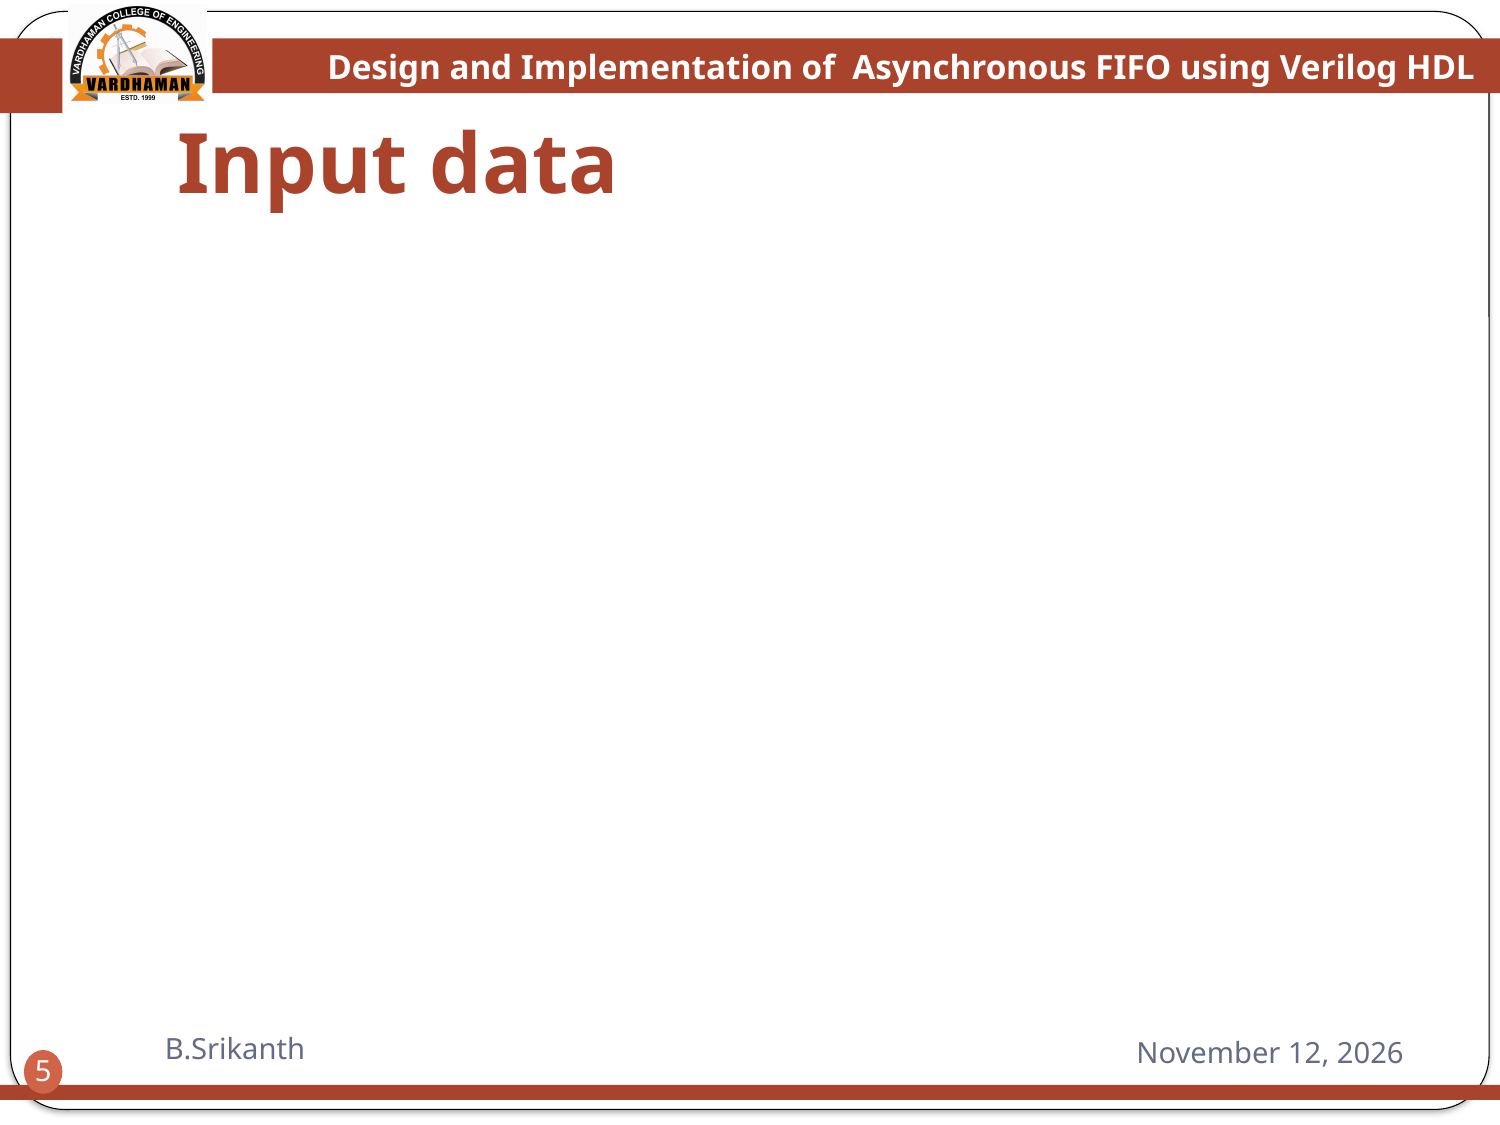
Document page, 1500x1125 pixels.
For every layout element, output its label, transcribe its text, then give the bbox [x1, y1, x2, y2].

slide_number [1012, 1015, 1419, 1094]
footer B.Srikanth [150, 1012, 800, 1088]
slide_number 5 [23, 1050, 63, 1094]
title Input data [162, 99, 1438, 225]
